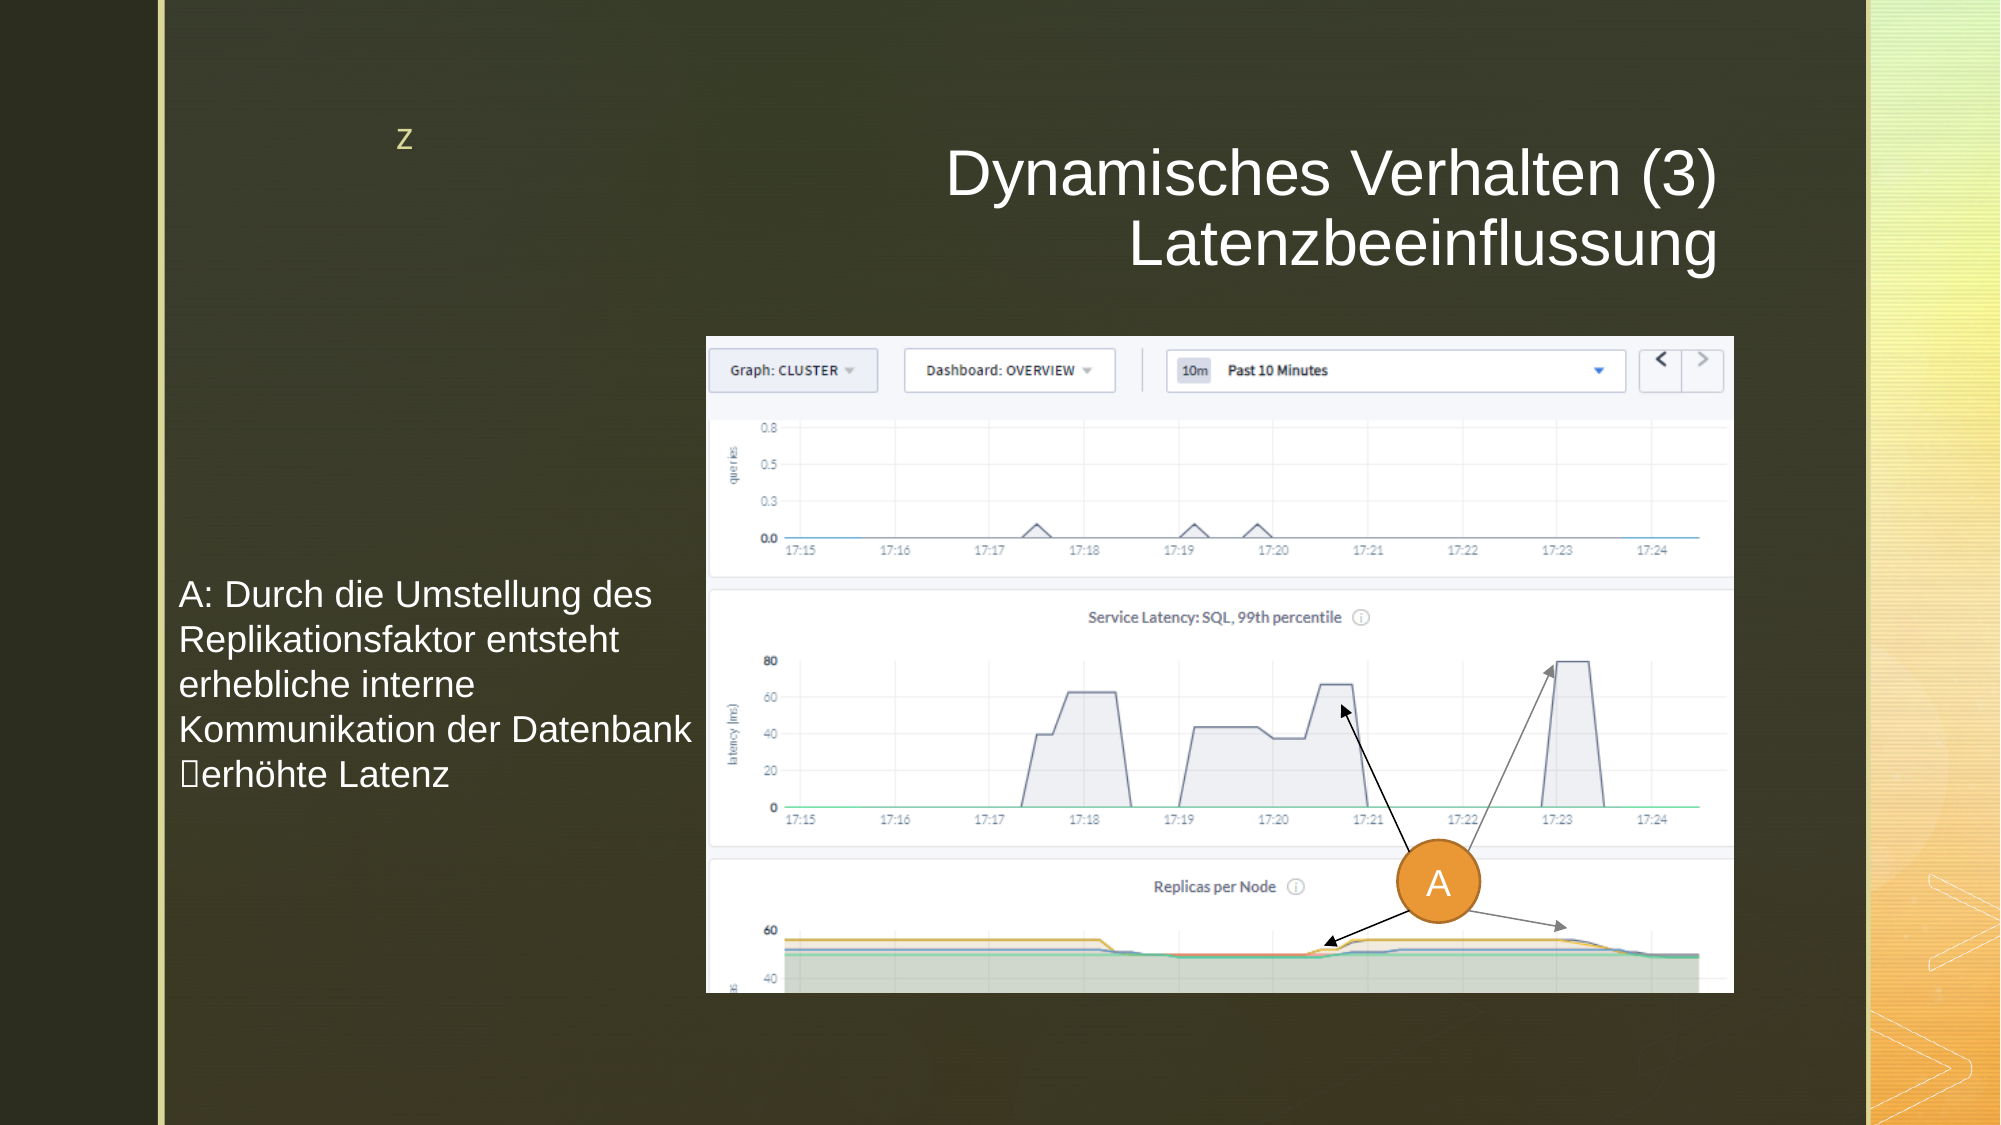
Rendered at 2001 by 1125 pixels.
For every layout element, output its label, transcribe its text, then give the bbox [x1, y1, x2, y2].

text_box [1323, 910, 1410, 946]
picture [1871, 0, 2001, 1125]
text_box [1341, 704, 1410, 853]
text_box A: Durch die Umstellung des Replikationsfaktor entsteht erhebliche interne Kommunikation der Datenbank erhöhte Latenz [163, 562, 705, 803]
title Dynamisches Verhalten (3) Latenzbeeinflussung [428, 132, 1734, 310]
picture [705, 336, 1735, 993]
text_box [1467, 664, 1554, 853]
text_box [1467, 910, 1568, 929]
